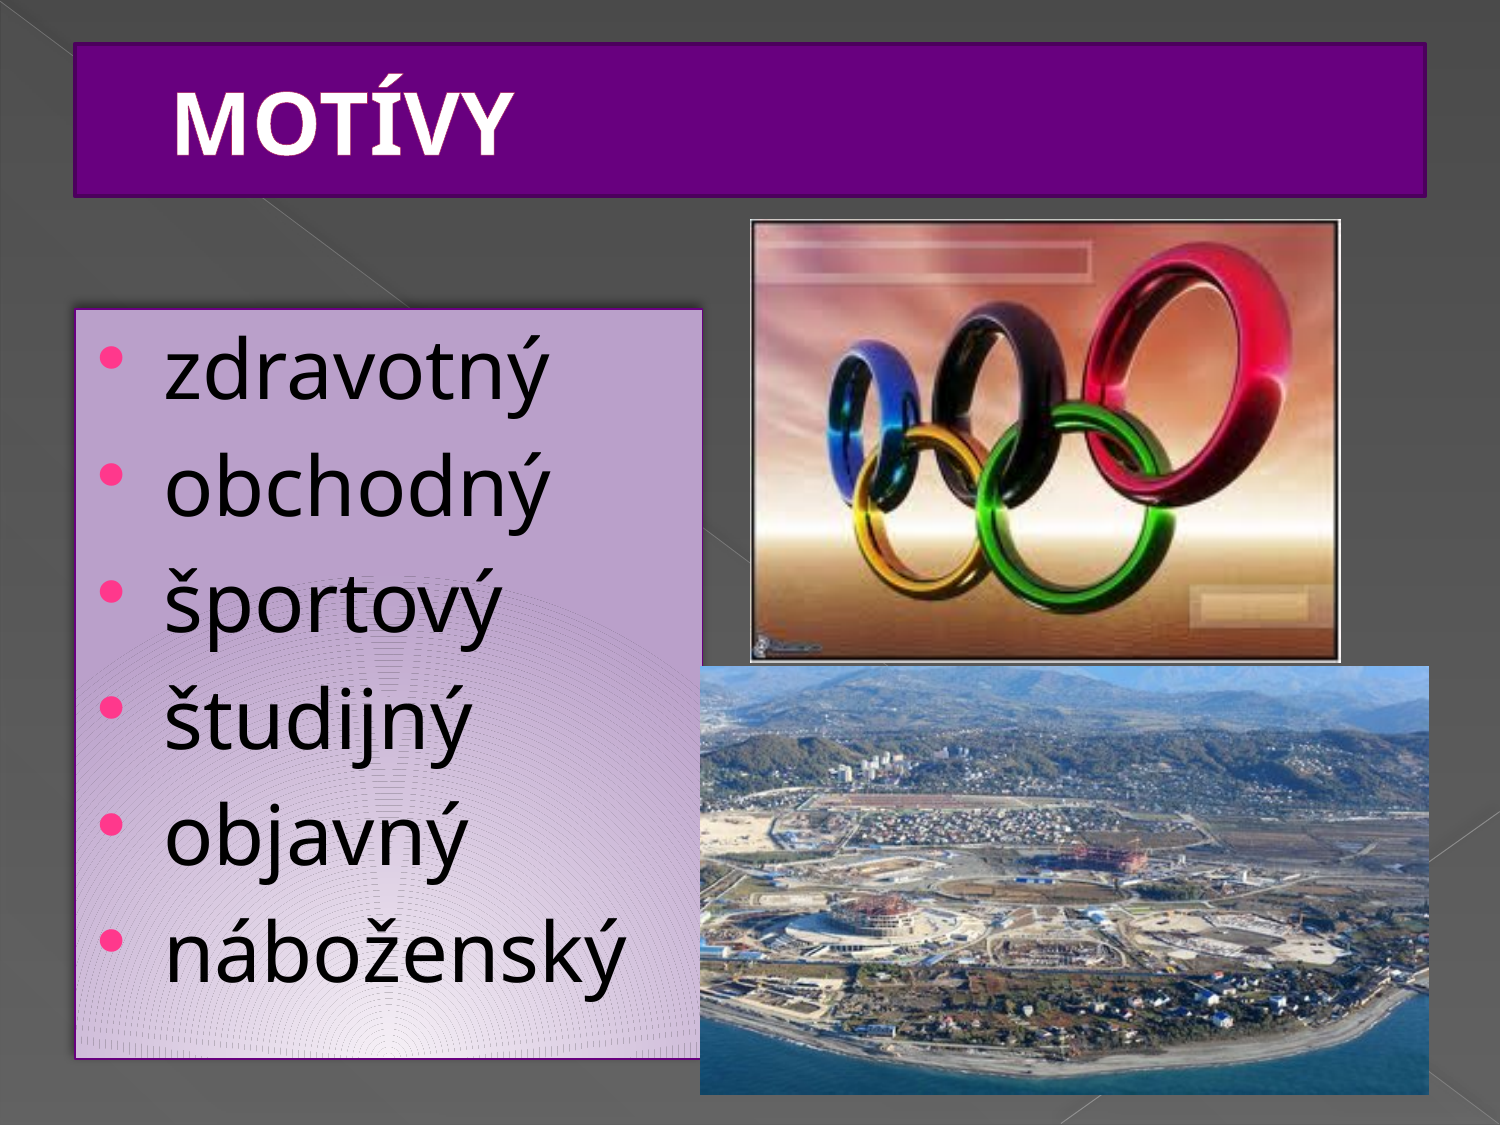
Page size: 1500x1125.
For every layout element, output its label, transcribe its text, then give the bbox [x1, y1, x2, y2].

list zdravotný obchodný športový študijný objavný náboženský [74, 308, 703, 1060]
title MOTÍVY [73, 42, 1427, 198]
picture [699, 666, 1429, 1095]
picture [749, 219, 1341, 663]
